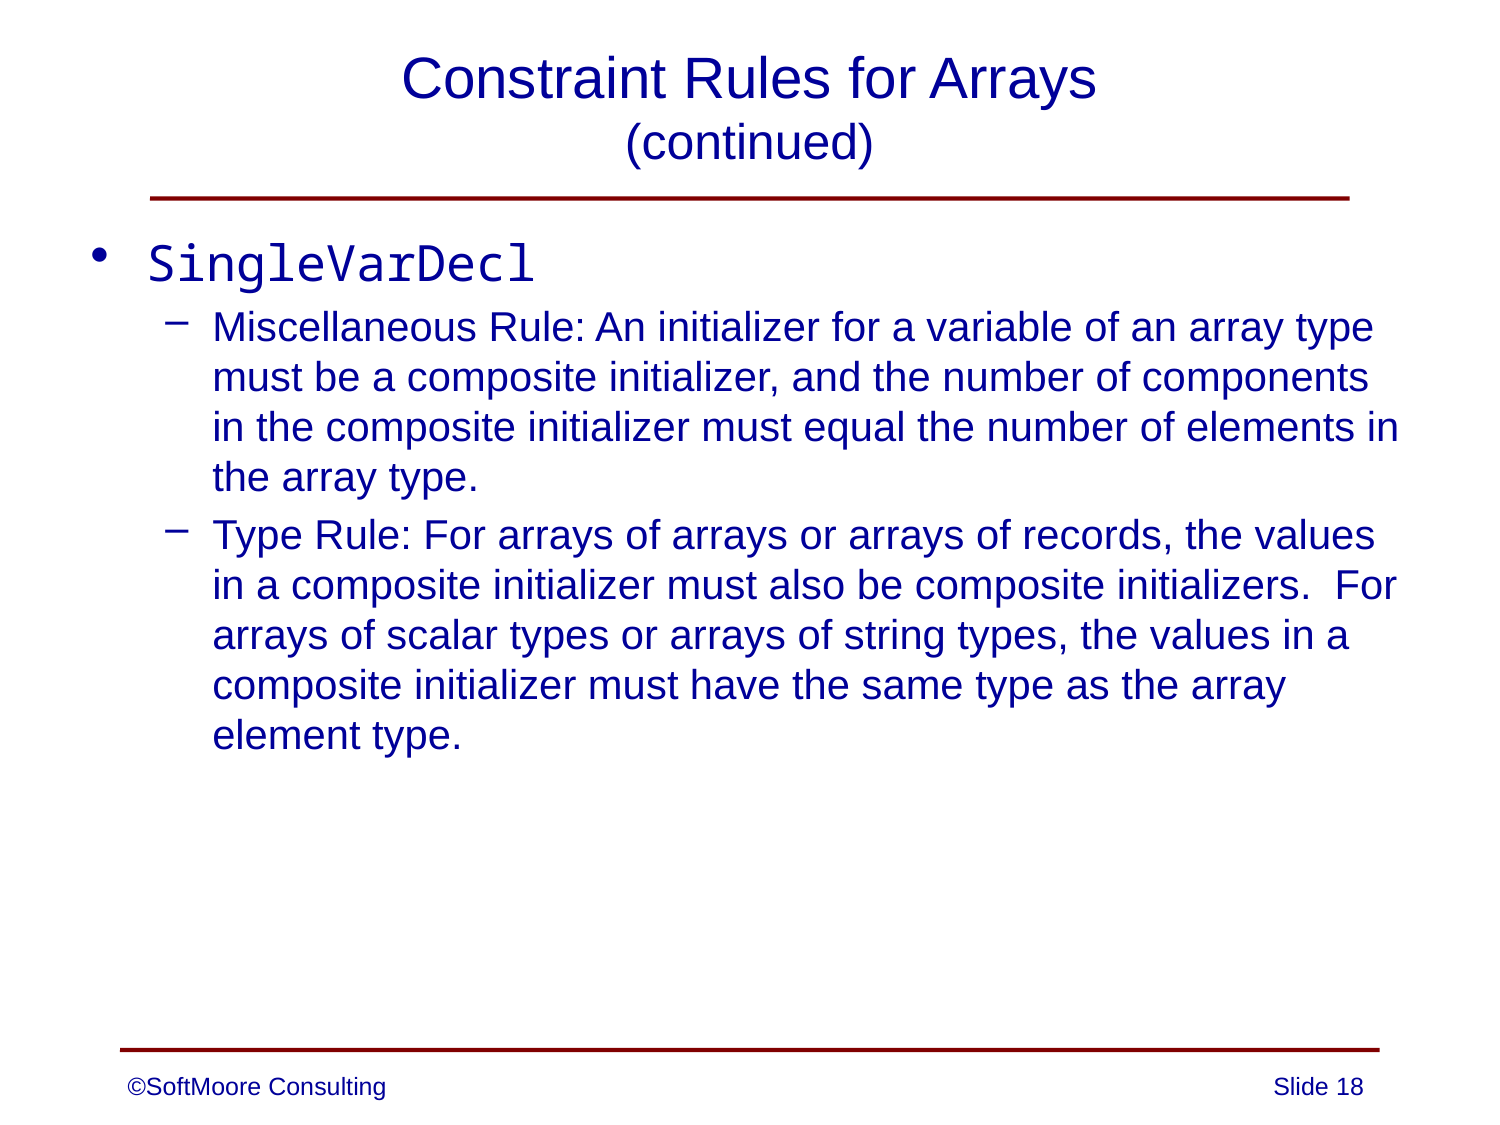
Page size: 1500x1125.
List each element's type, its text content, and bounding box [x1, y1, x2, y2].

list SingleVarDecl Miscellaneous Rule: An initializer for a variable of an array type must be a composite initializer, and the number of components in the composite initializer must equal the number of elements in the array type. Type Rule: For arrays of arrays or arrays of records, the values in a composite initializer must also be composite initializers. For arrays of scalar types or arrays of string types, the values in a composite initializer must have the same type as the array element type. [74, 223, 1425, 1034]
slide_number Slide 18 [1078, 1061, 1380, 1109]
title Constraint Rules for Arrays (continued) [149, 22, 1350, 188]
footer ©SoftMoore Consulting [111, 1061, 563, 1109]
